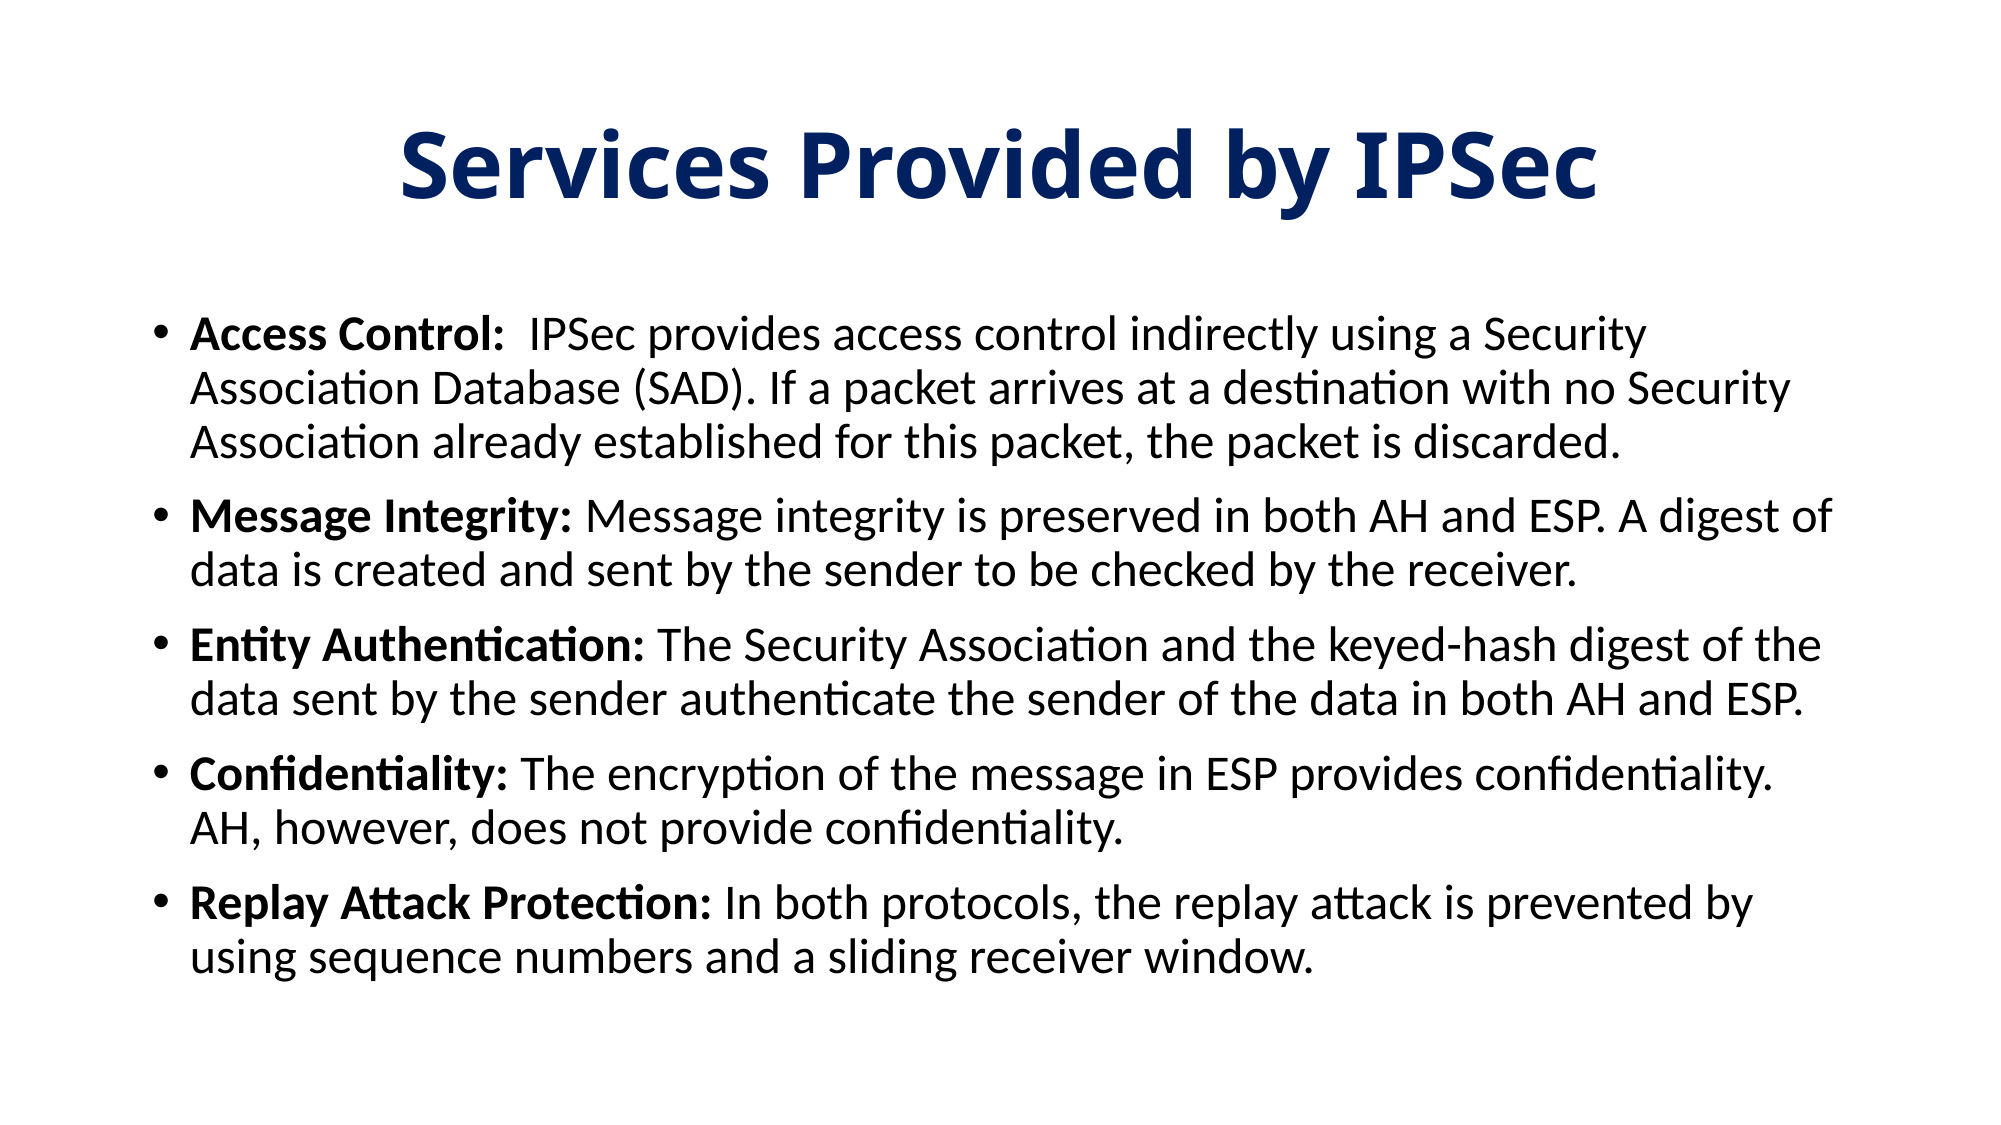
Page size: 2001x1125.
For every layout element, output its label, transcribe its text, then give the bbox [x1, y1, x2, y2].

list Access Control: IPSec provides access control indirectly using a Security Association Database (SAD). If a packet arrives at a destination with no Security Association already established for this packet, the packet is discarded. Message Integrity: Message integrity is preserved in both AH and ESP. A digest of data is created and sent by the sender to be checked by the receiver. Entity Authentication: The Security Association and the keyed-hash digest of the data sent by the sender authenticate the sender of the data in both AH and ESP. Confidentiality: The encryption of the message in ESP provides confidentiality. AH, however, does not provide confidentiality. Replay Attack Protection: In both protocols, the replay attack is prevented by using sequence numbers and a sliding receiver window. [137, 299, 1863, 1014]
title Services Provided by IPSec [137, 59, 1863, 278]
